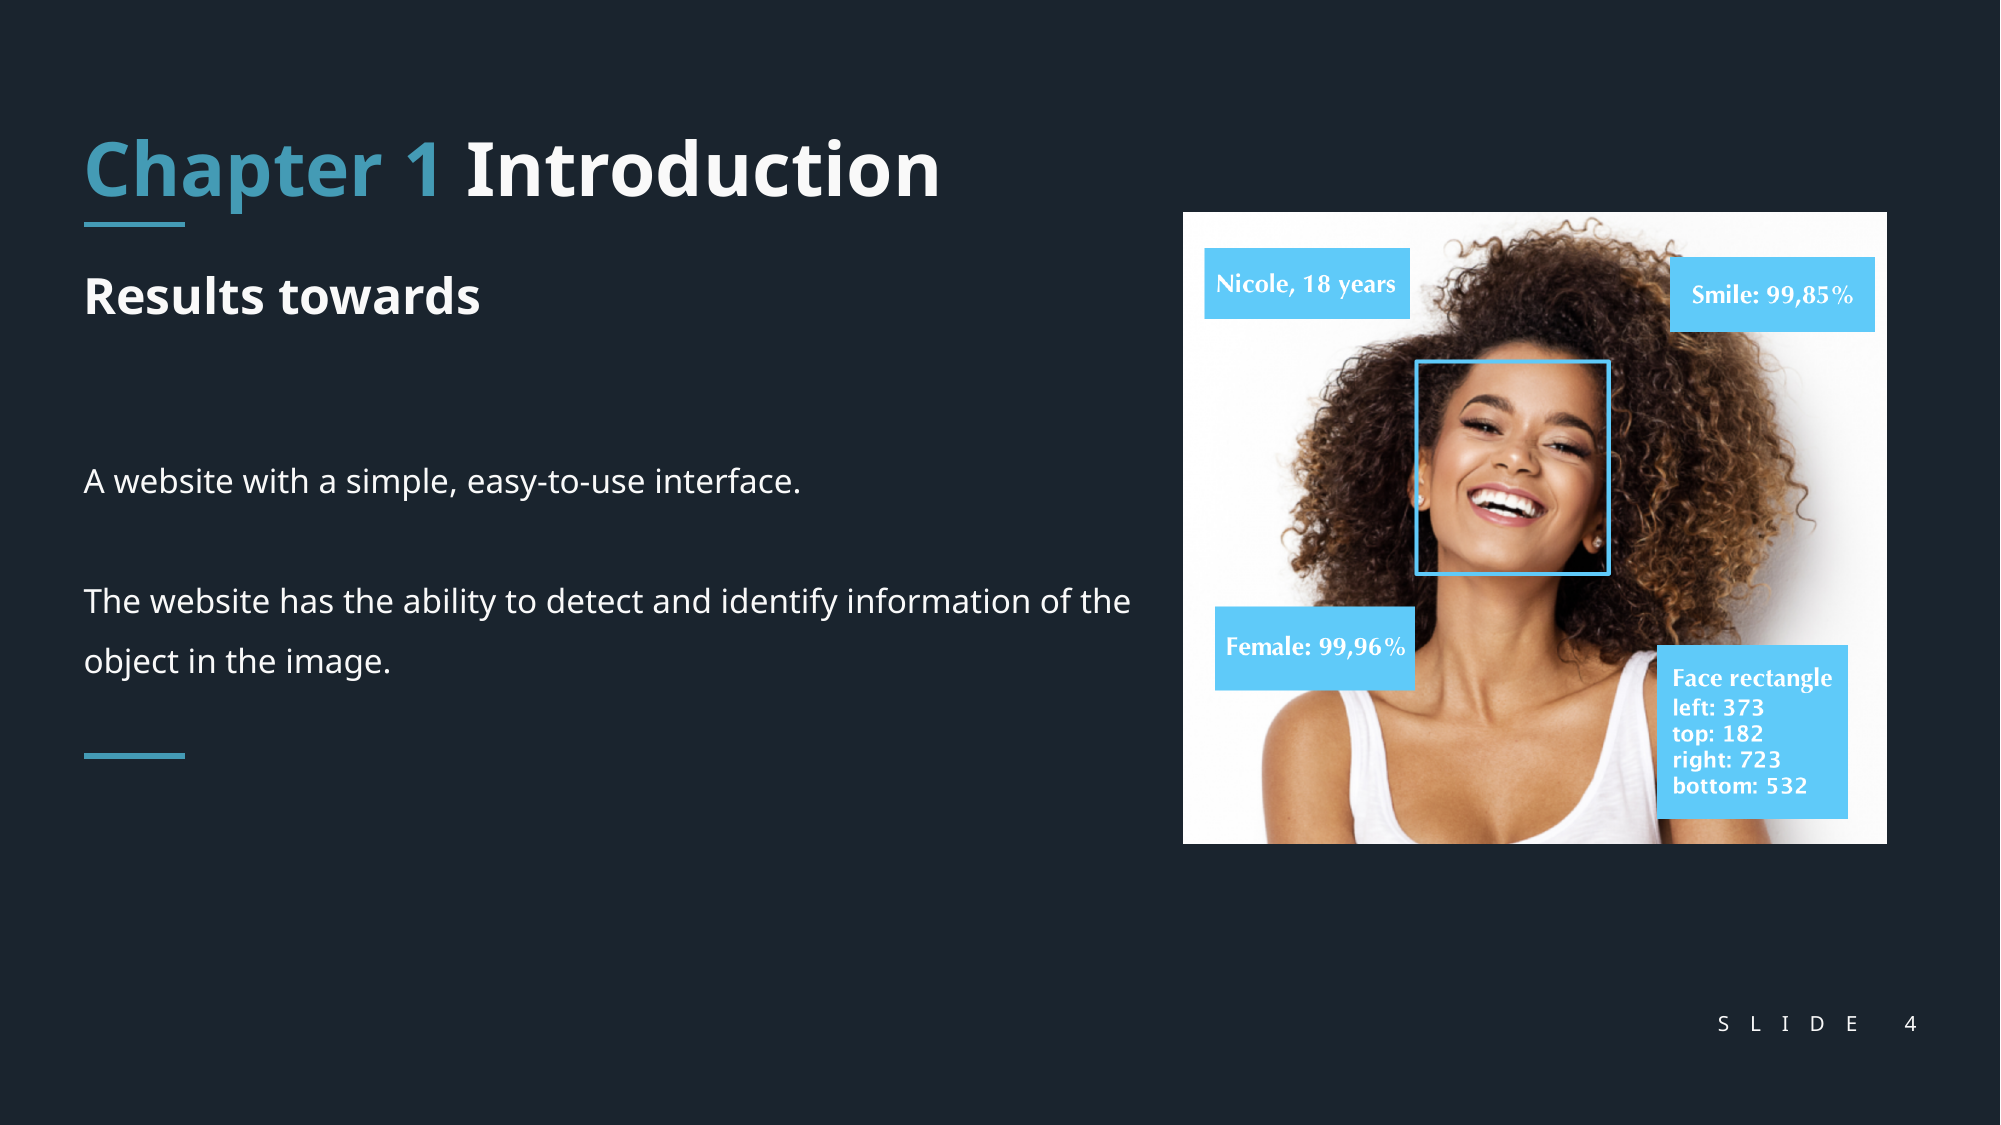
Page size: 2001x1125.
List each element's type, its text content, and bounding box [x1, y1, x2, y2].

picture [1183, 212, 1887, 844]
list Results towards [68, 247, 683, 373]
text_box Chapter 1 Introduction [68, 97, 1932, 247]
text_box A website with a simple, easy-to-use interface. The website has the ability to detect and identify information of the object in the image. [68, 373, 1183, 748]
